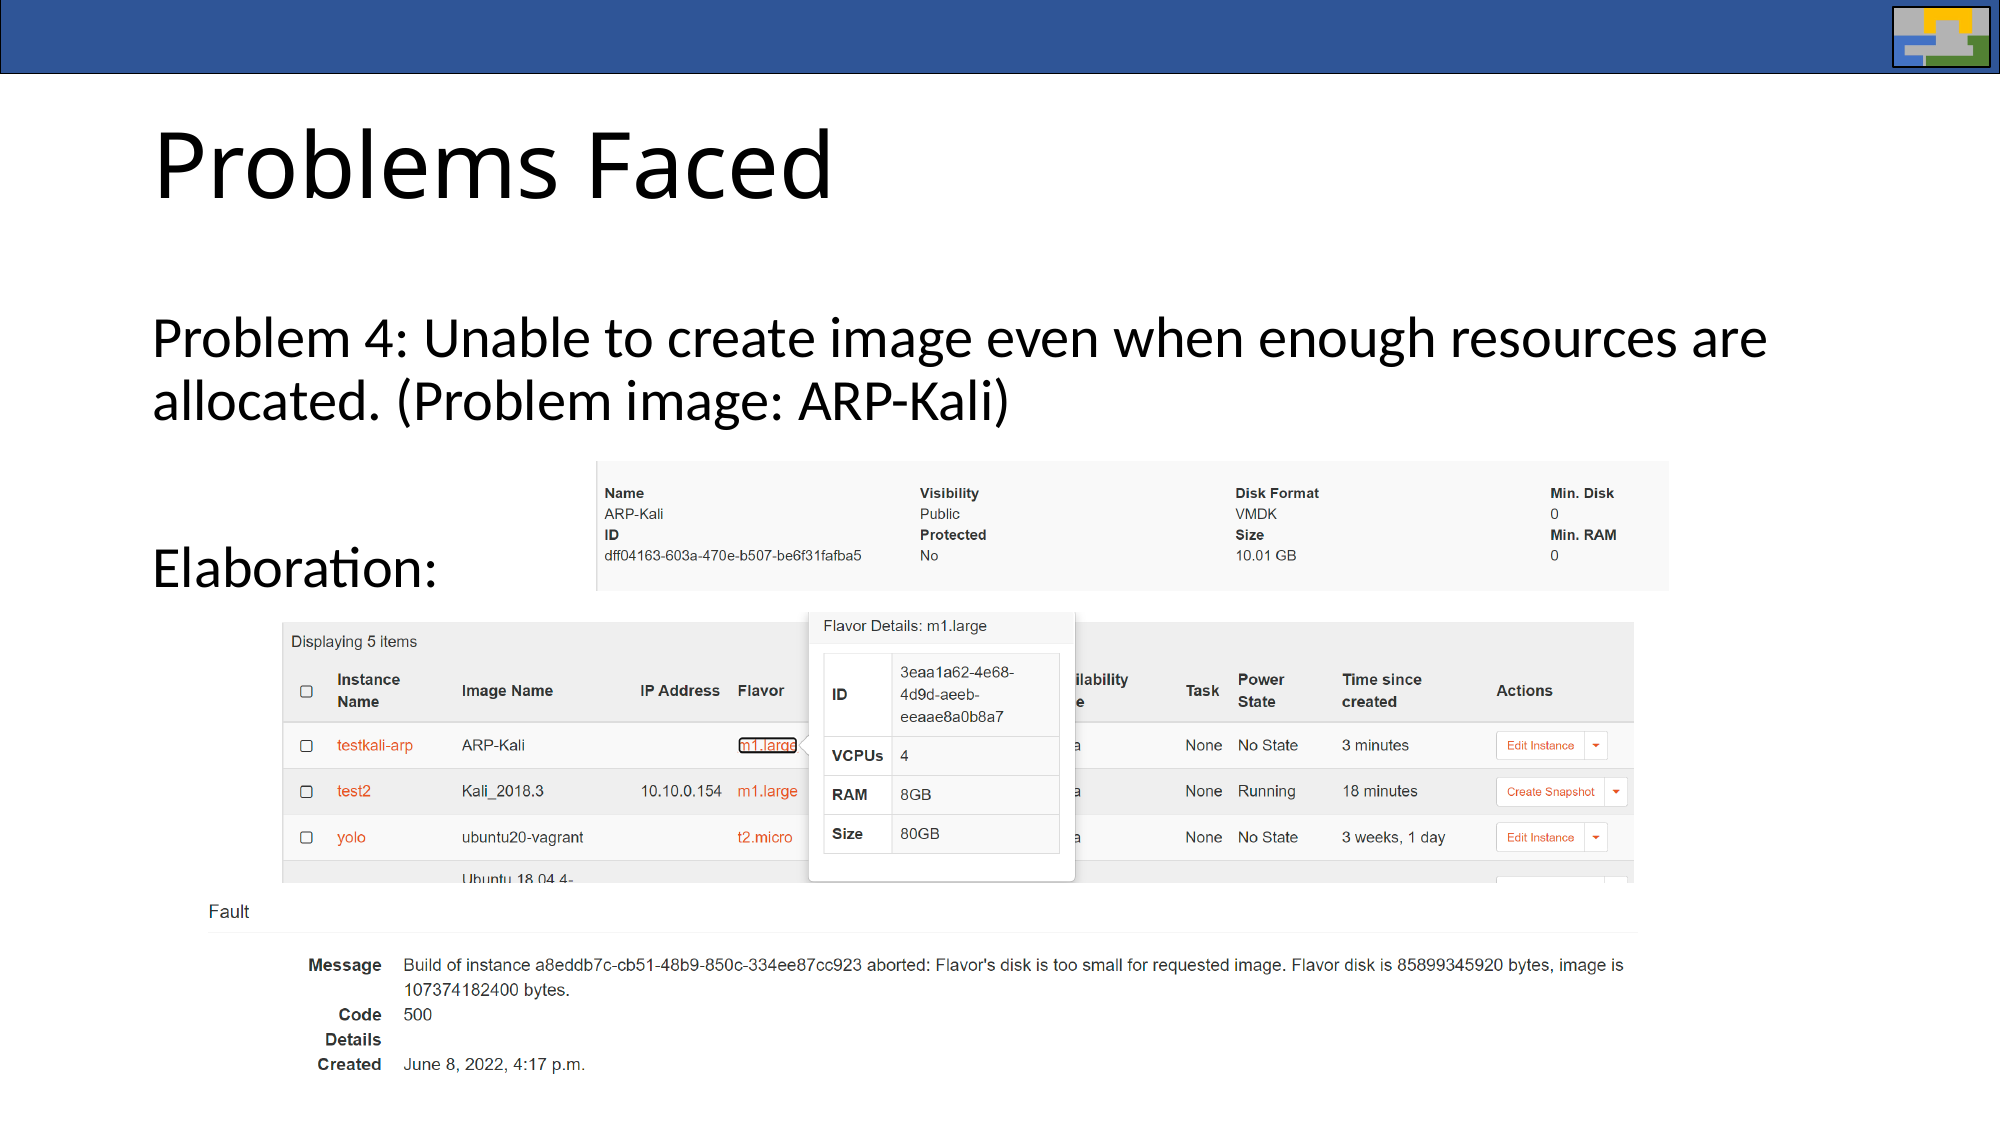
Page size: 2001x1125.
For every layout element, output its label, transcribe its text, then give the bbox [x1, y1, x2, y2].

picture [201, 896, 1638, 1088]
picture [277, 612, 1634, 883]
title Problems Faced [137, 59, 1863, 278]
picture [596, 461, 1669, 591]
text_box [0, 0, 2000, 74]
picture [1894, 7, 1989, 66]
list Problem 4: Unable to create image even when enough resources are allocated. (Problem image: ARP-Kali) Elaboration: [137, 299, 1863, 1014]
